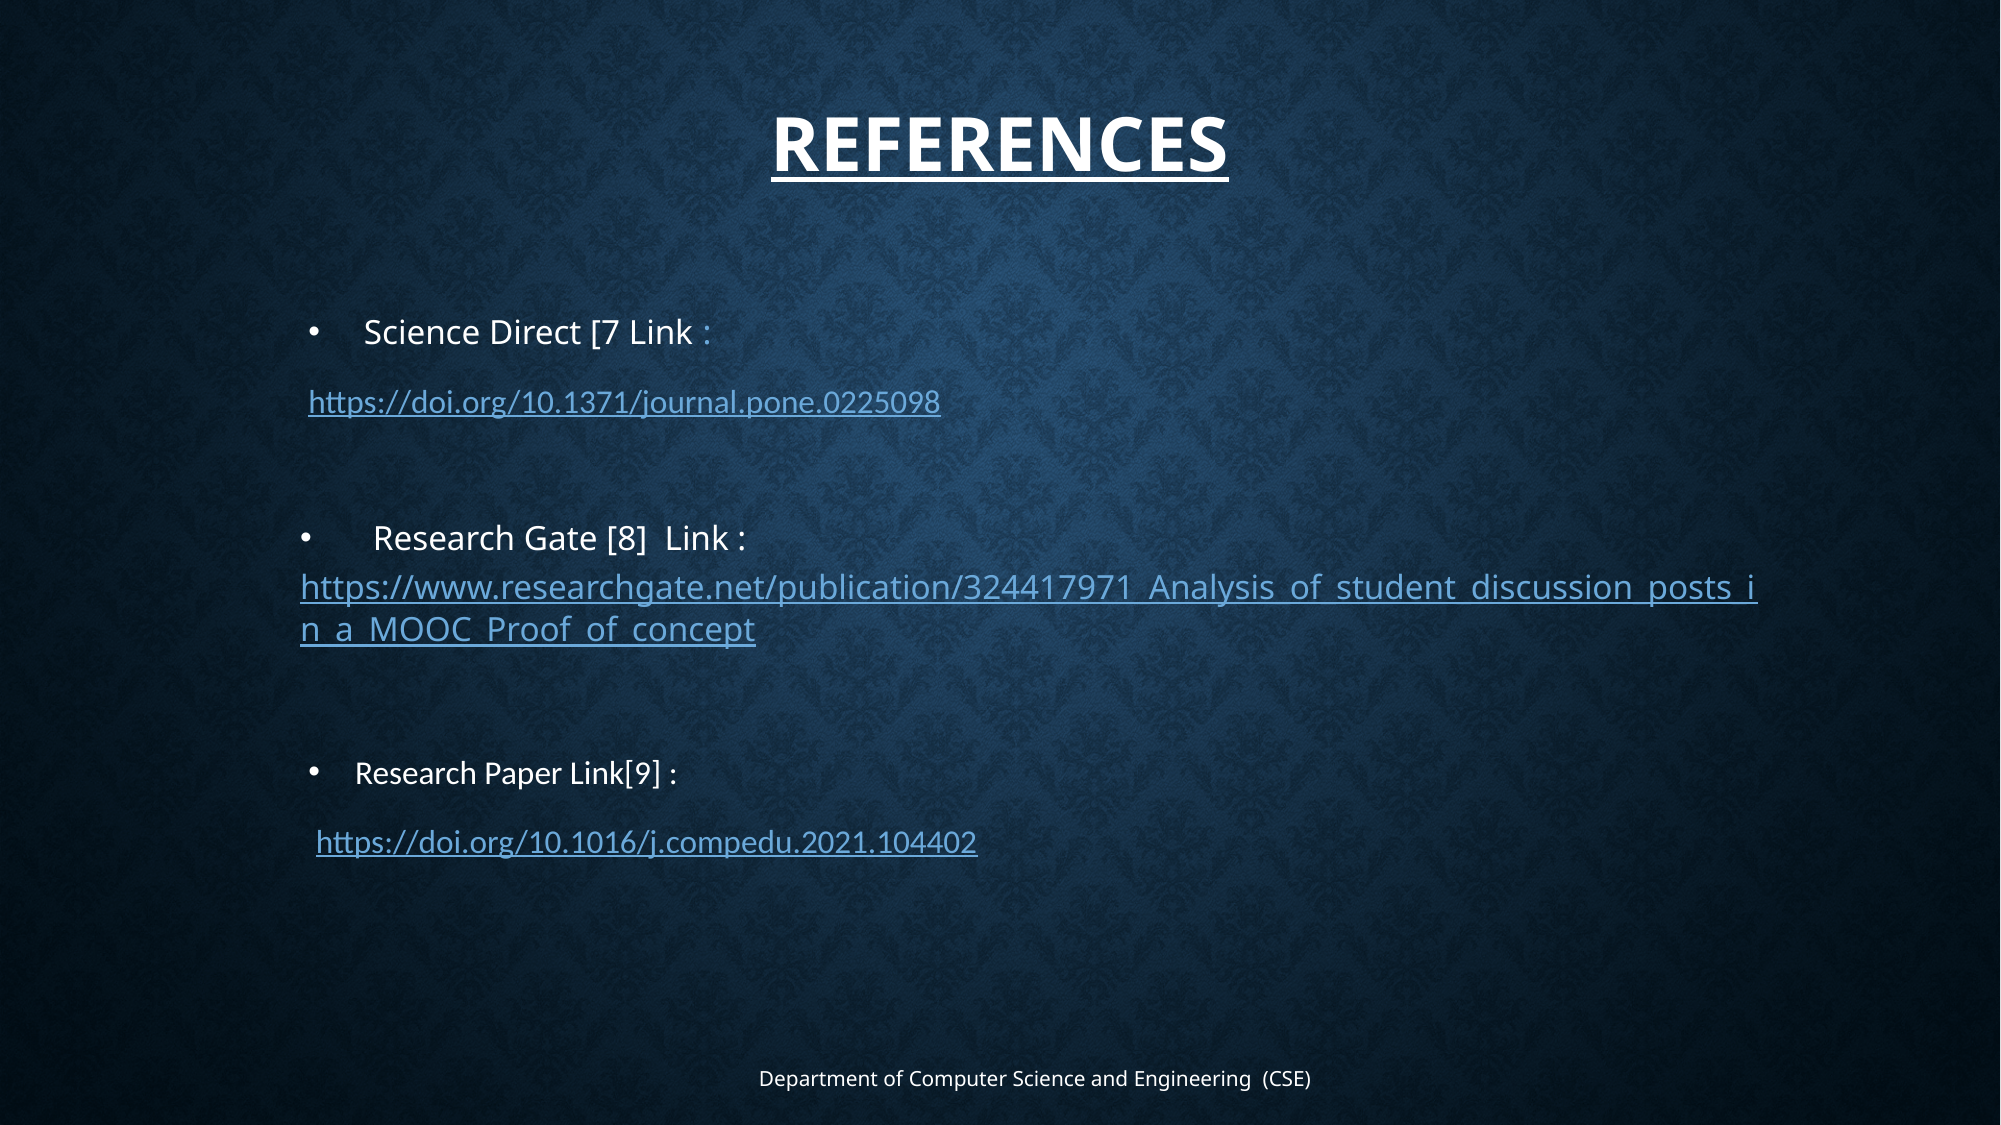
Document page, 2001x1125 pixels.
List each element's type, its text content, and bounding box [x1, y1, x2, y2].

title References [249, 66, 1750, 196]
subtitle Science Direct [7 Link : https://doi.org/10.1371/journal.pone.0225098 Research Gate [8] Link : https://www.researchgate.net/publication/324417971_Analysis_of_student_discussion_posts_in_a_MOOC_Proof_of_concept Research Paper Link[9] : https://doi.org/10.1016/j.compedu.2021.104402 [285, 295, 1785, 1059]
text_box Department of Computer Science and Engineering (CSE) [534, 1058, 1535, 1099]
